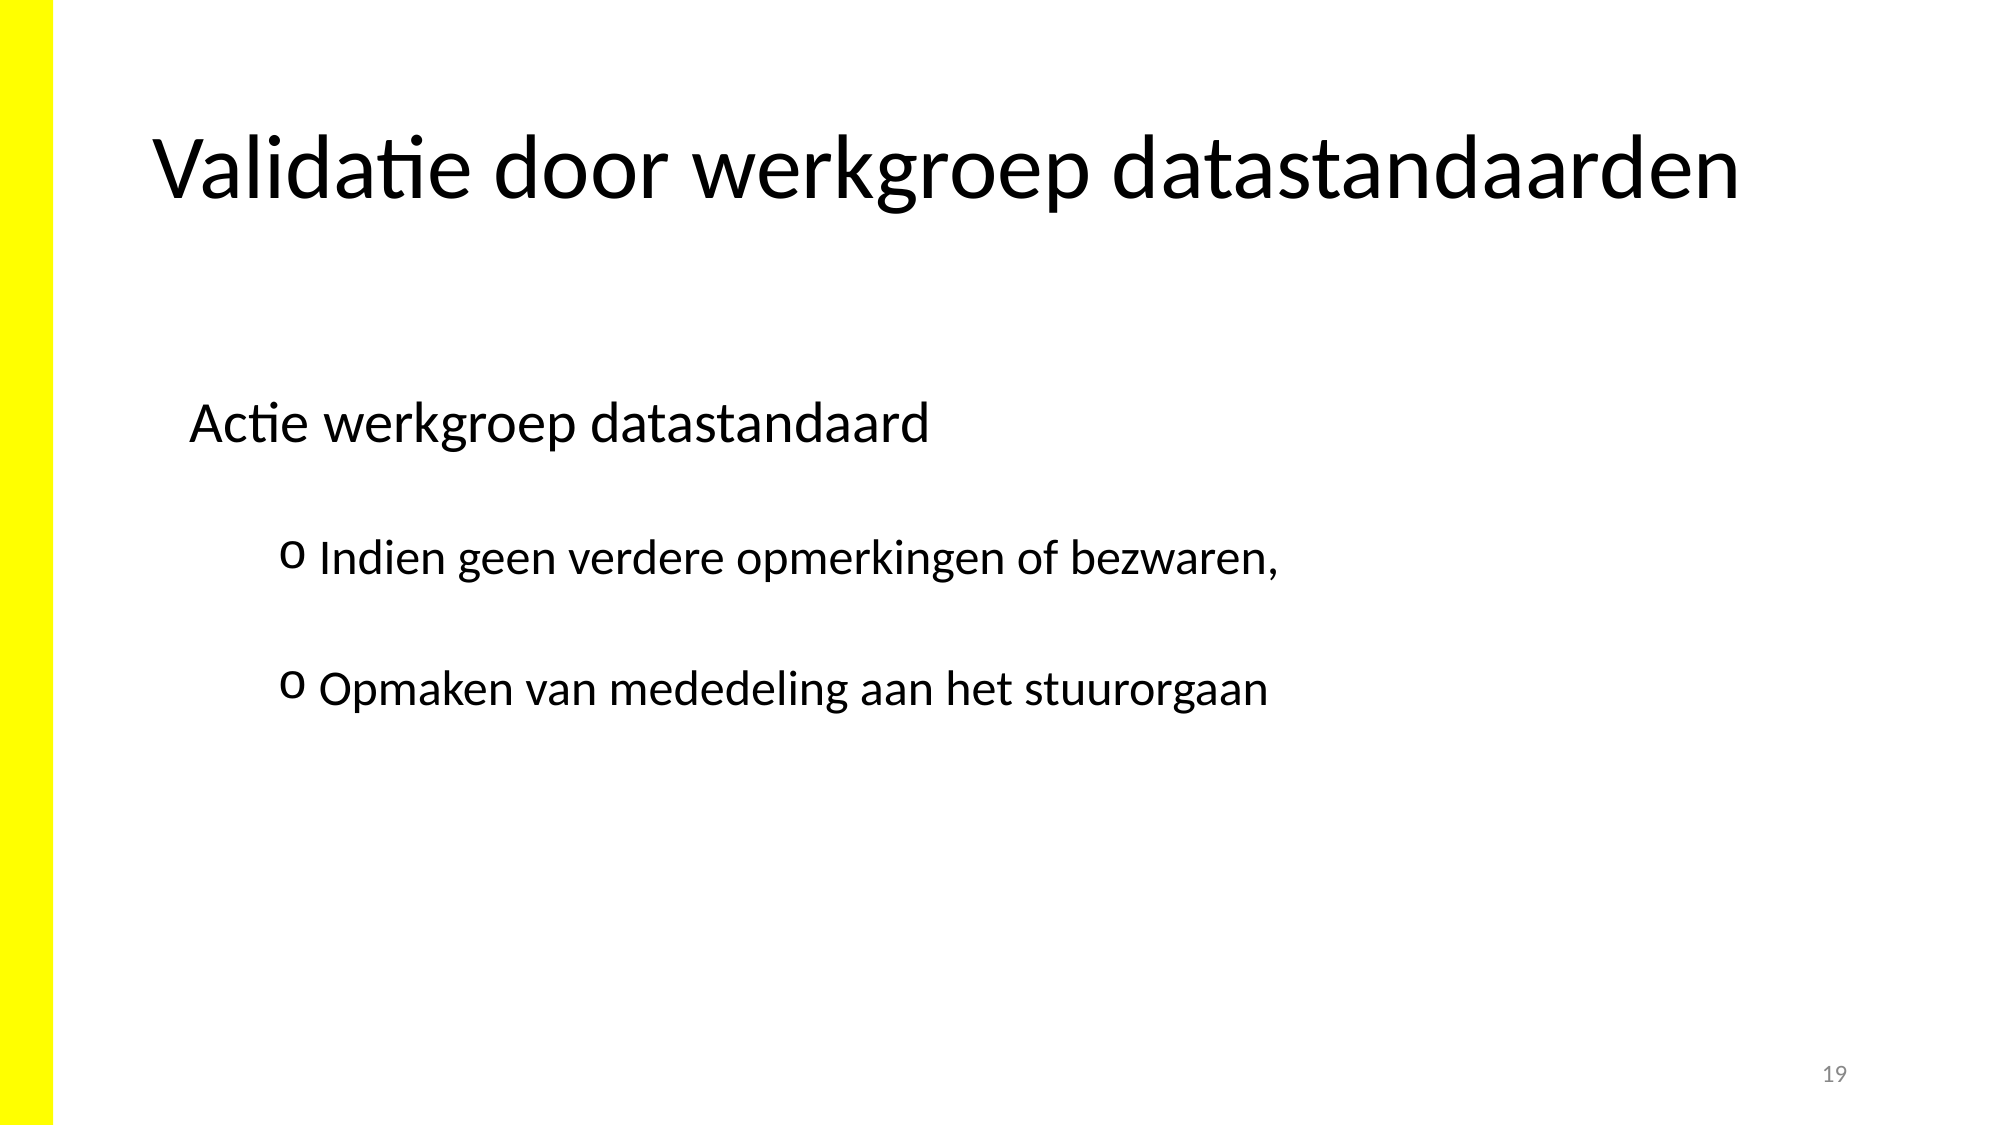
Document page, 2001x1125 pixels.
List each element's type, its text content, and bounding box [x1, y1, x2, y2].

list Actie werkgroep datastandaard Indien geen verdere opmerkingen of bezwaren, Opmaken van mededeling aan het stuurorgaan [137, 299, 1863, 1014]
slide_number 19 [1412, 1042, 1863, 1103]
title Validatie door werkgroep datastandaarden [137, 59, 1863, 278]
